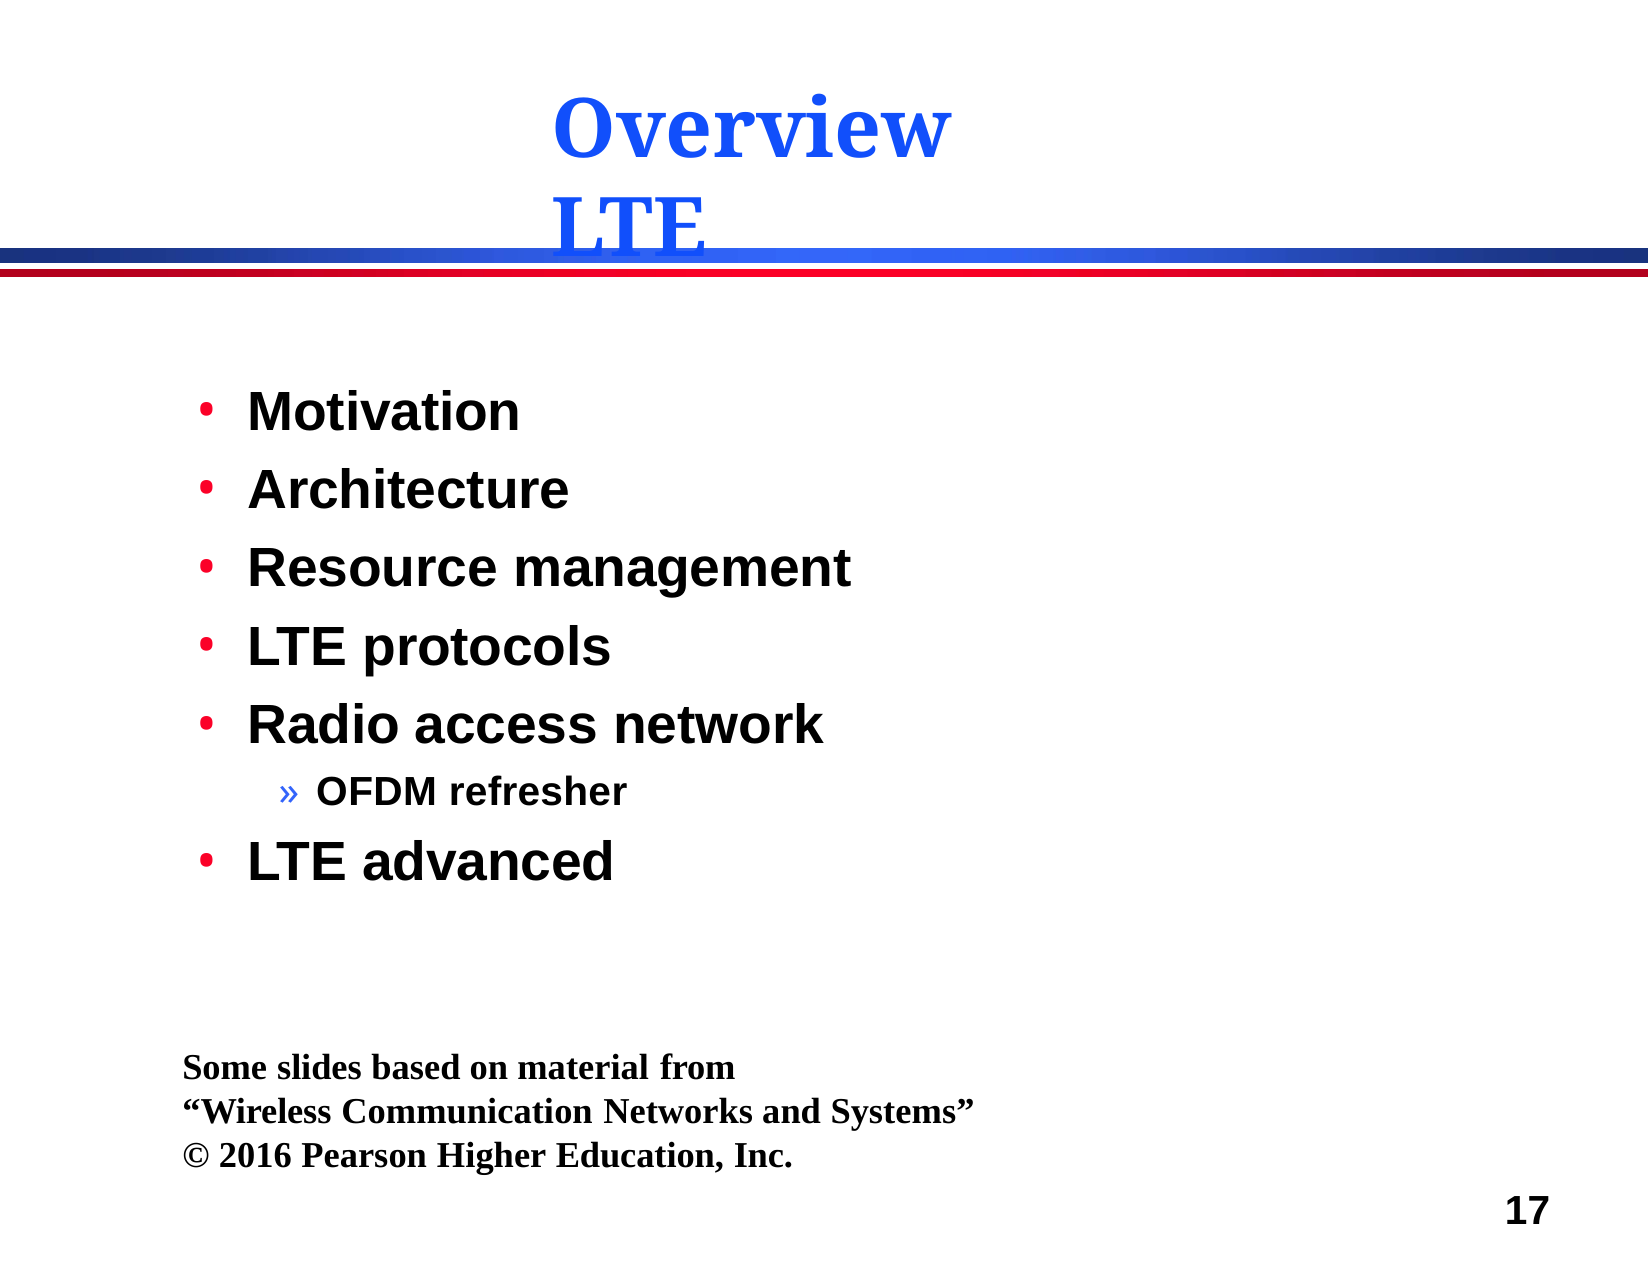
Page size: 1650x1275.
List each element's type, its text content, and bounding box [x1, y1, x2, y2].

picture [0, 248, 549, 263]
picture [1101, 248, 1648, 263]
text_box 17 [1498, 1185, 1557, 1233]
picture [0, 269, 549, 277]
picture [1101, 269, 1648, 277]
text_box Motivation Architecture Resource management LTE protocols Radio access network » OFDM refresher LTE advanced [193, 360, 855, 892]
title Overview LTE [549, 72, 1101, 289]
text_box Some slides based on material from “Wireless Communication Networks and Systems” © 2016 Pearson Higher Education, Inc. [180, 1040, 980, 1175]
